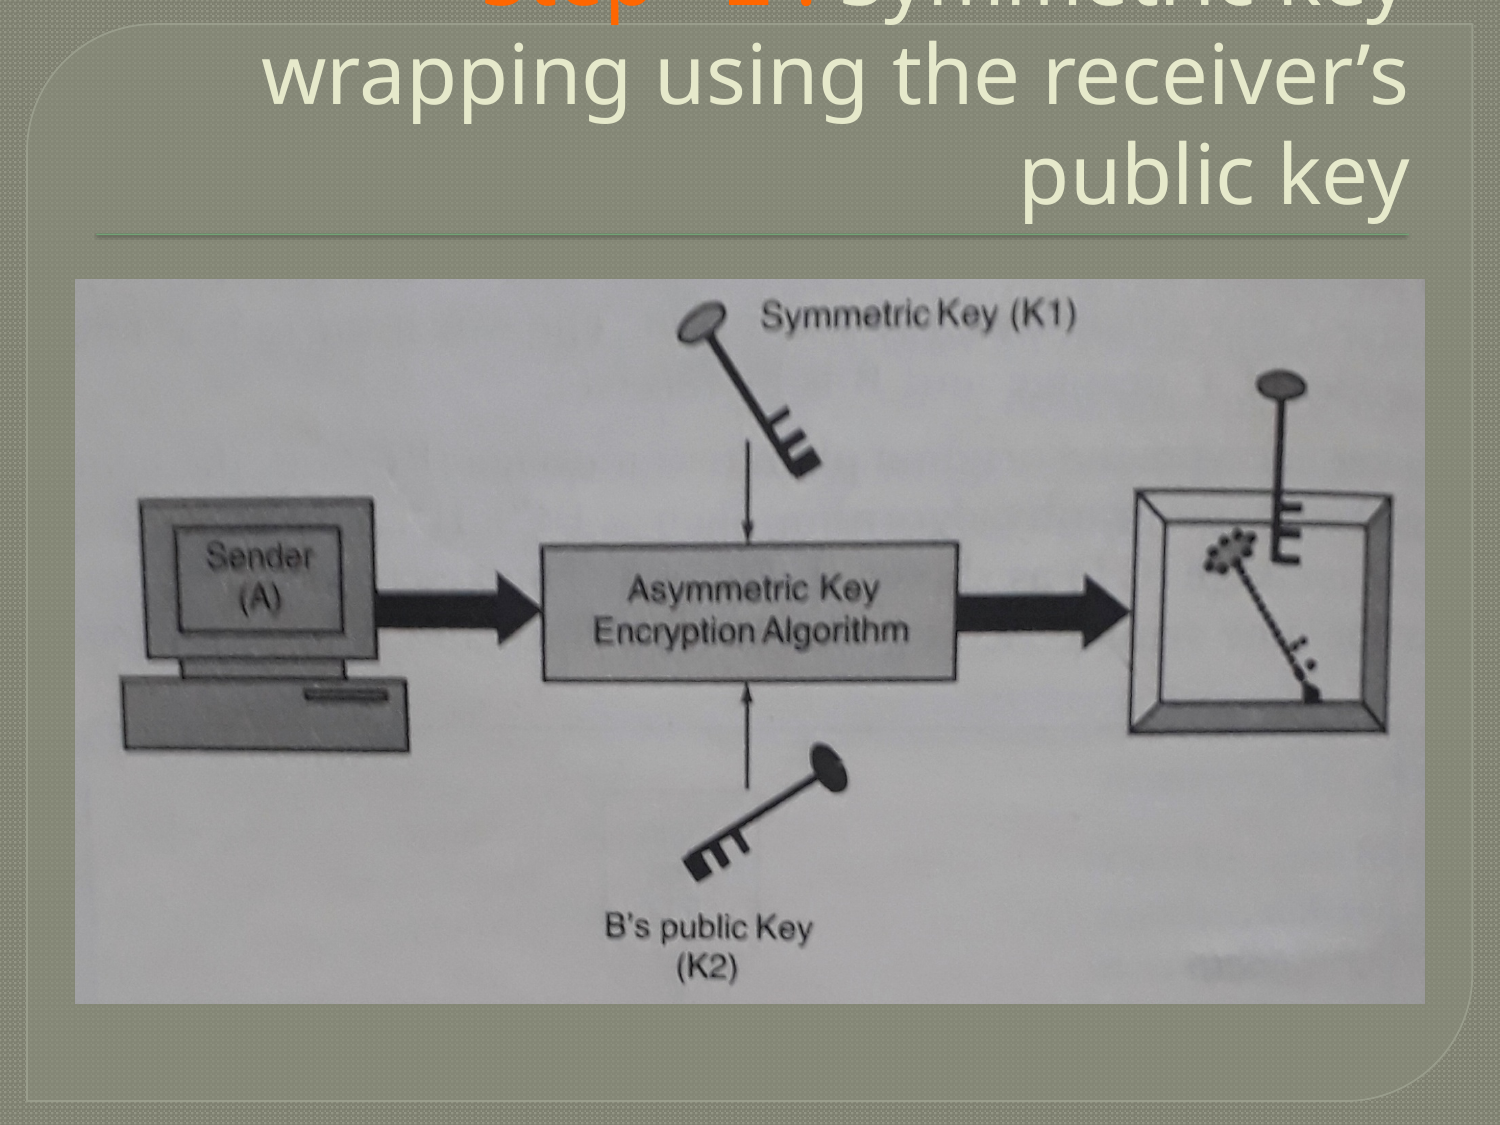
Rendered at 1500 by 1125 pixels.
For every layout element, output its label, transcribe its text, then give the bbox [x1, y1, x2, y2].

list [74, 269, 1426, 1013]
title Step - 2 : Symmetric key wrapping using the receiver’s public key [75, 41, 1425, 230]
